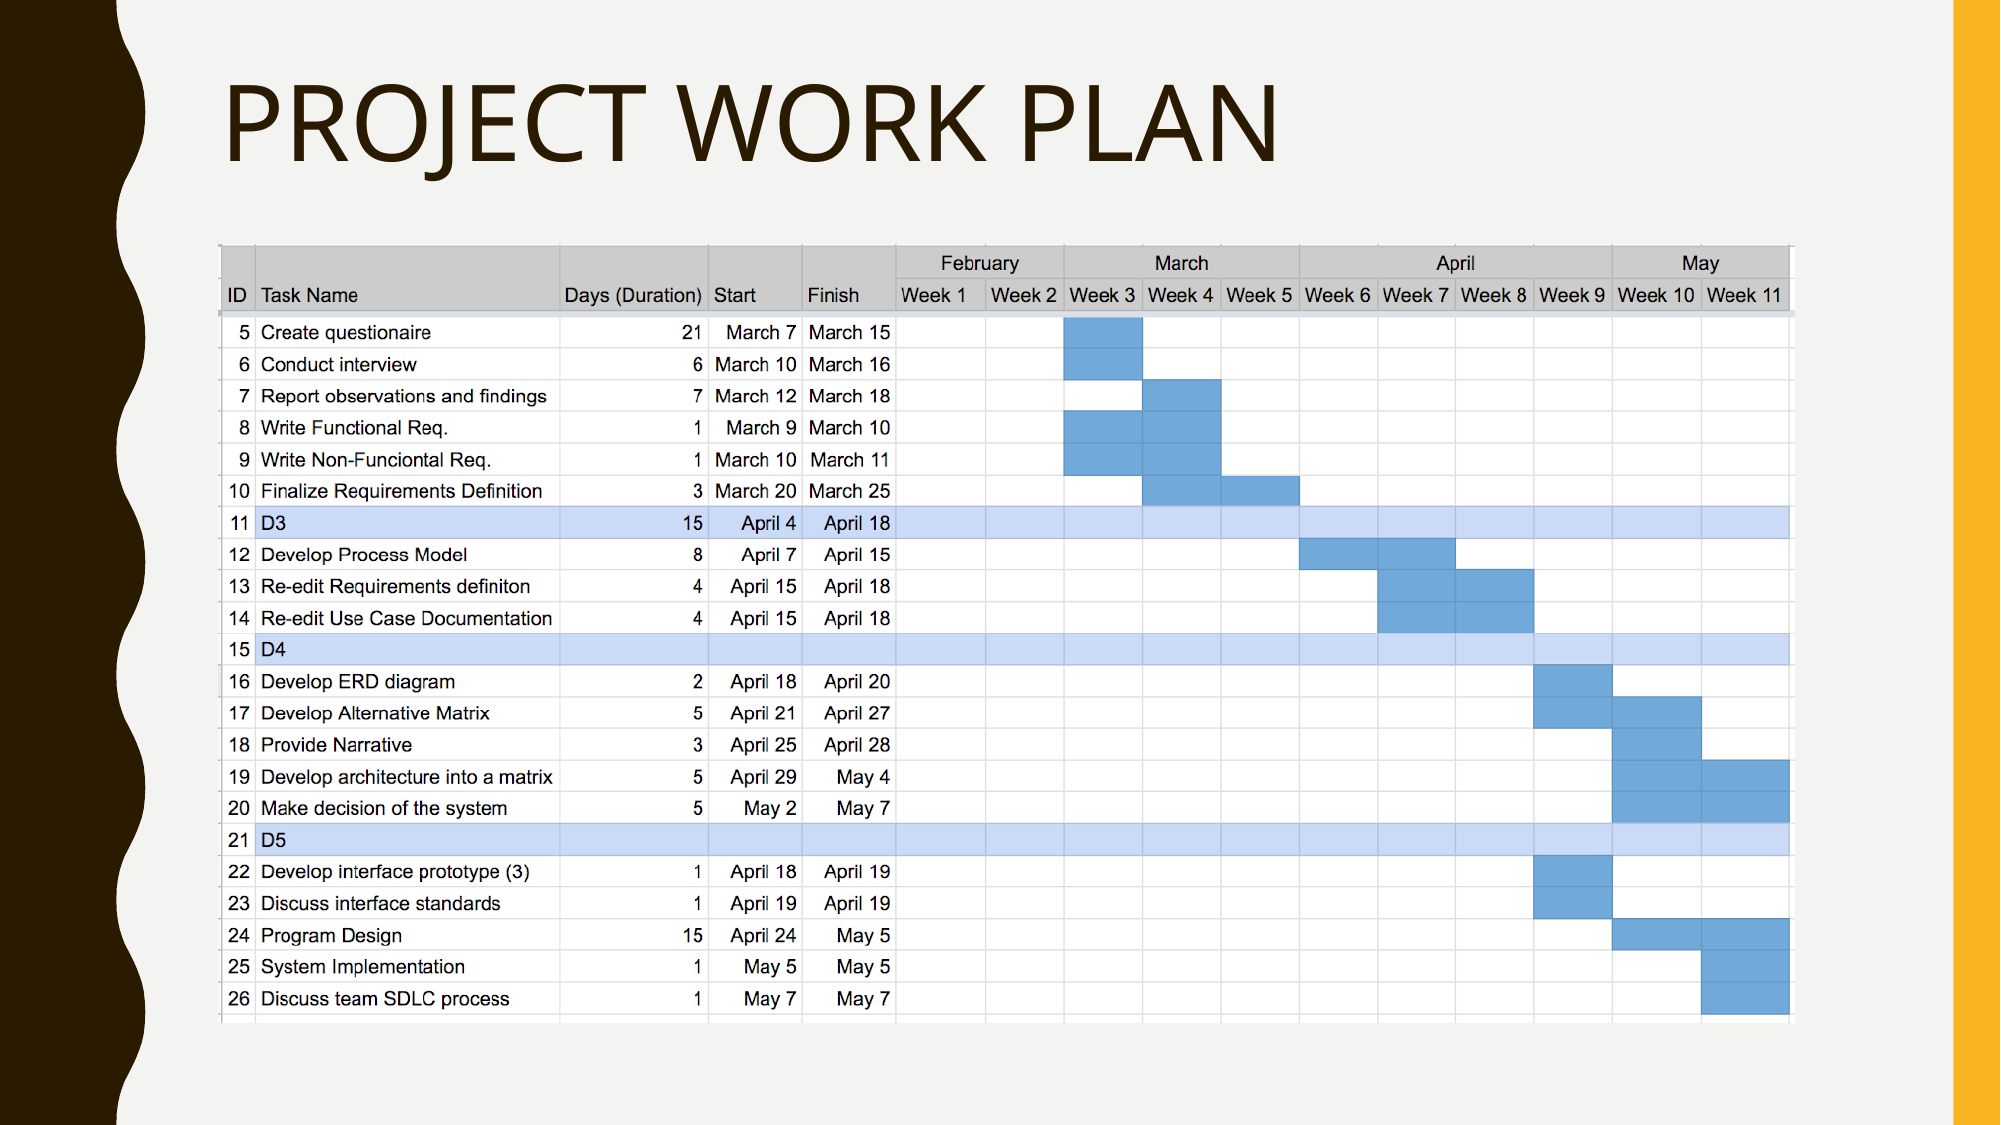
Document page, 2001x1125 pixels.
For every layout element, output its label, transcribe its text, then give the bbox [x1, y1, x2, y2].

picture [218, 244, 1795, 1024]
title PROJECT WORK PLAN [205, 62, 1875, 308]
